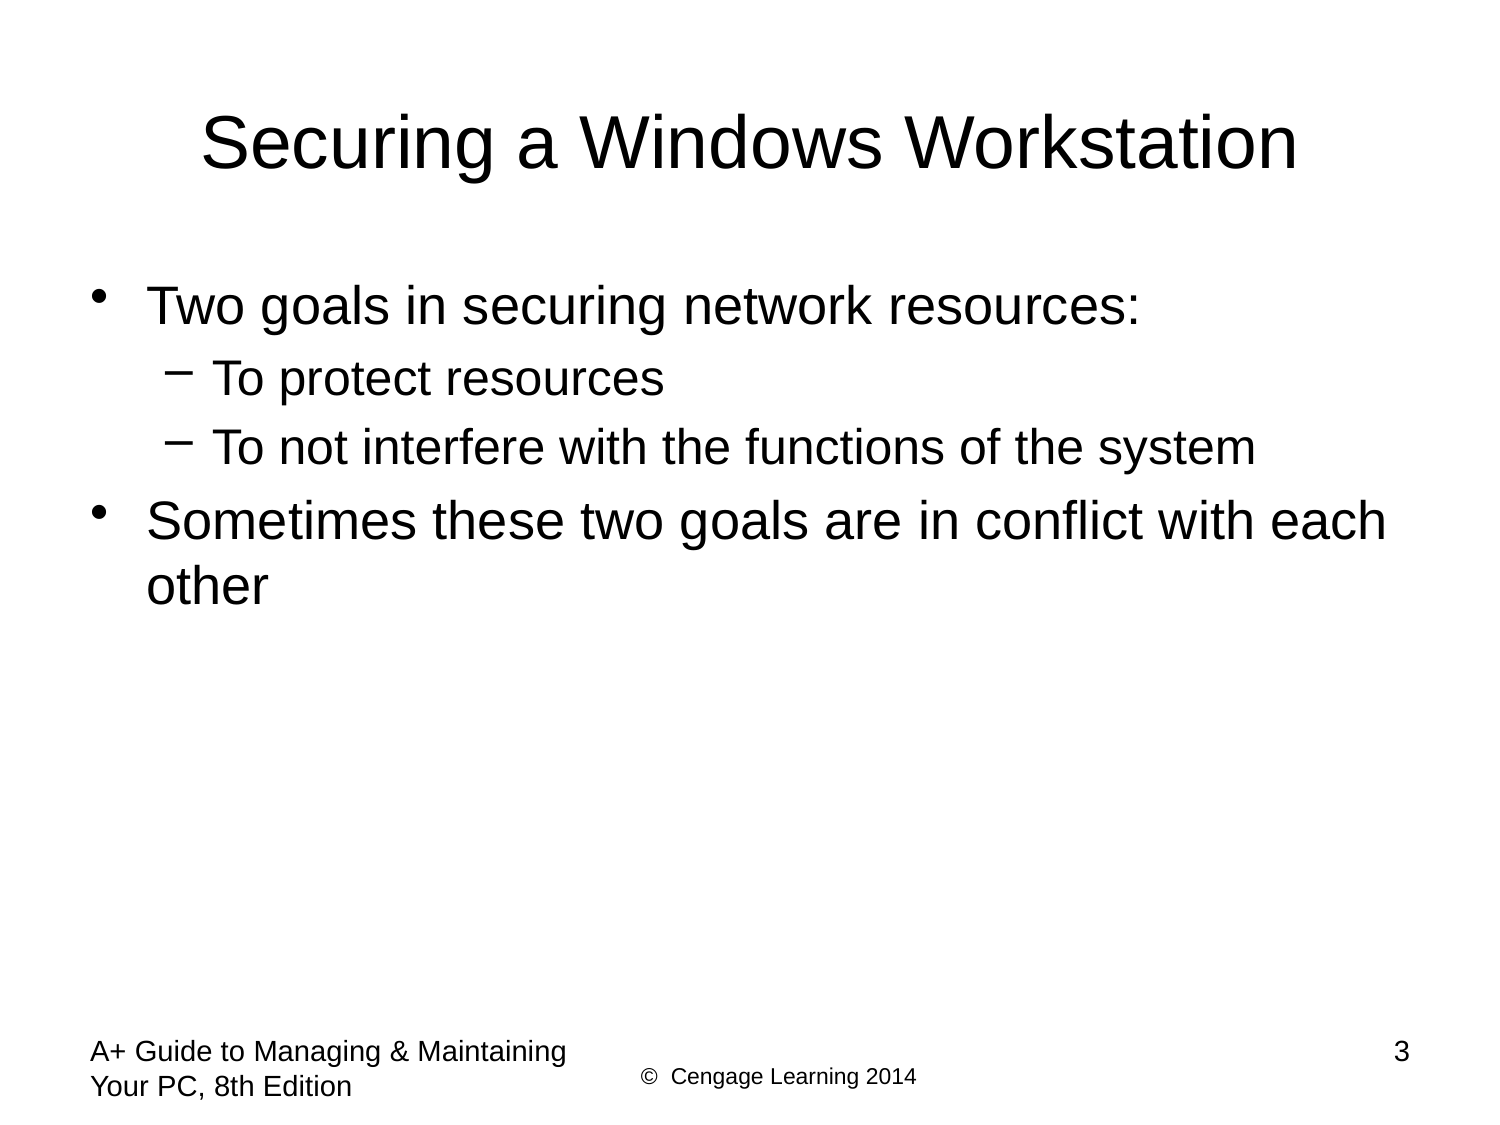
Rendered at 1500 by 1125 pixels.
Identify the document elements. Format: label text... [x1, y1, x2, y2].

list Two goals in securing network resources: To protect resources To not interfere with the functions of the system Sometimes these two goals are in conflict with each other [75, 262, 1425, 1005]
title Securing a Windows Workstation [75, 45, 1425, 233]
slide_number 3 [1074, 1024, 1426, 1103]
footer A+ Guide to Managing & Maintaining Your PC, 8th Edition [74, 1024, 601, 1103]
